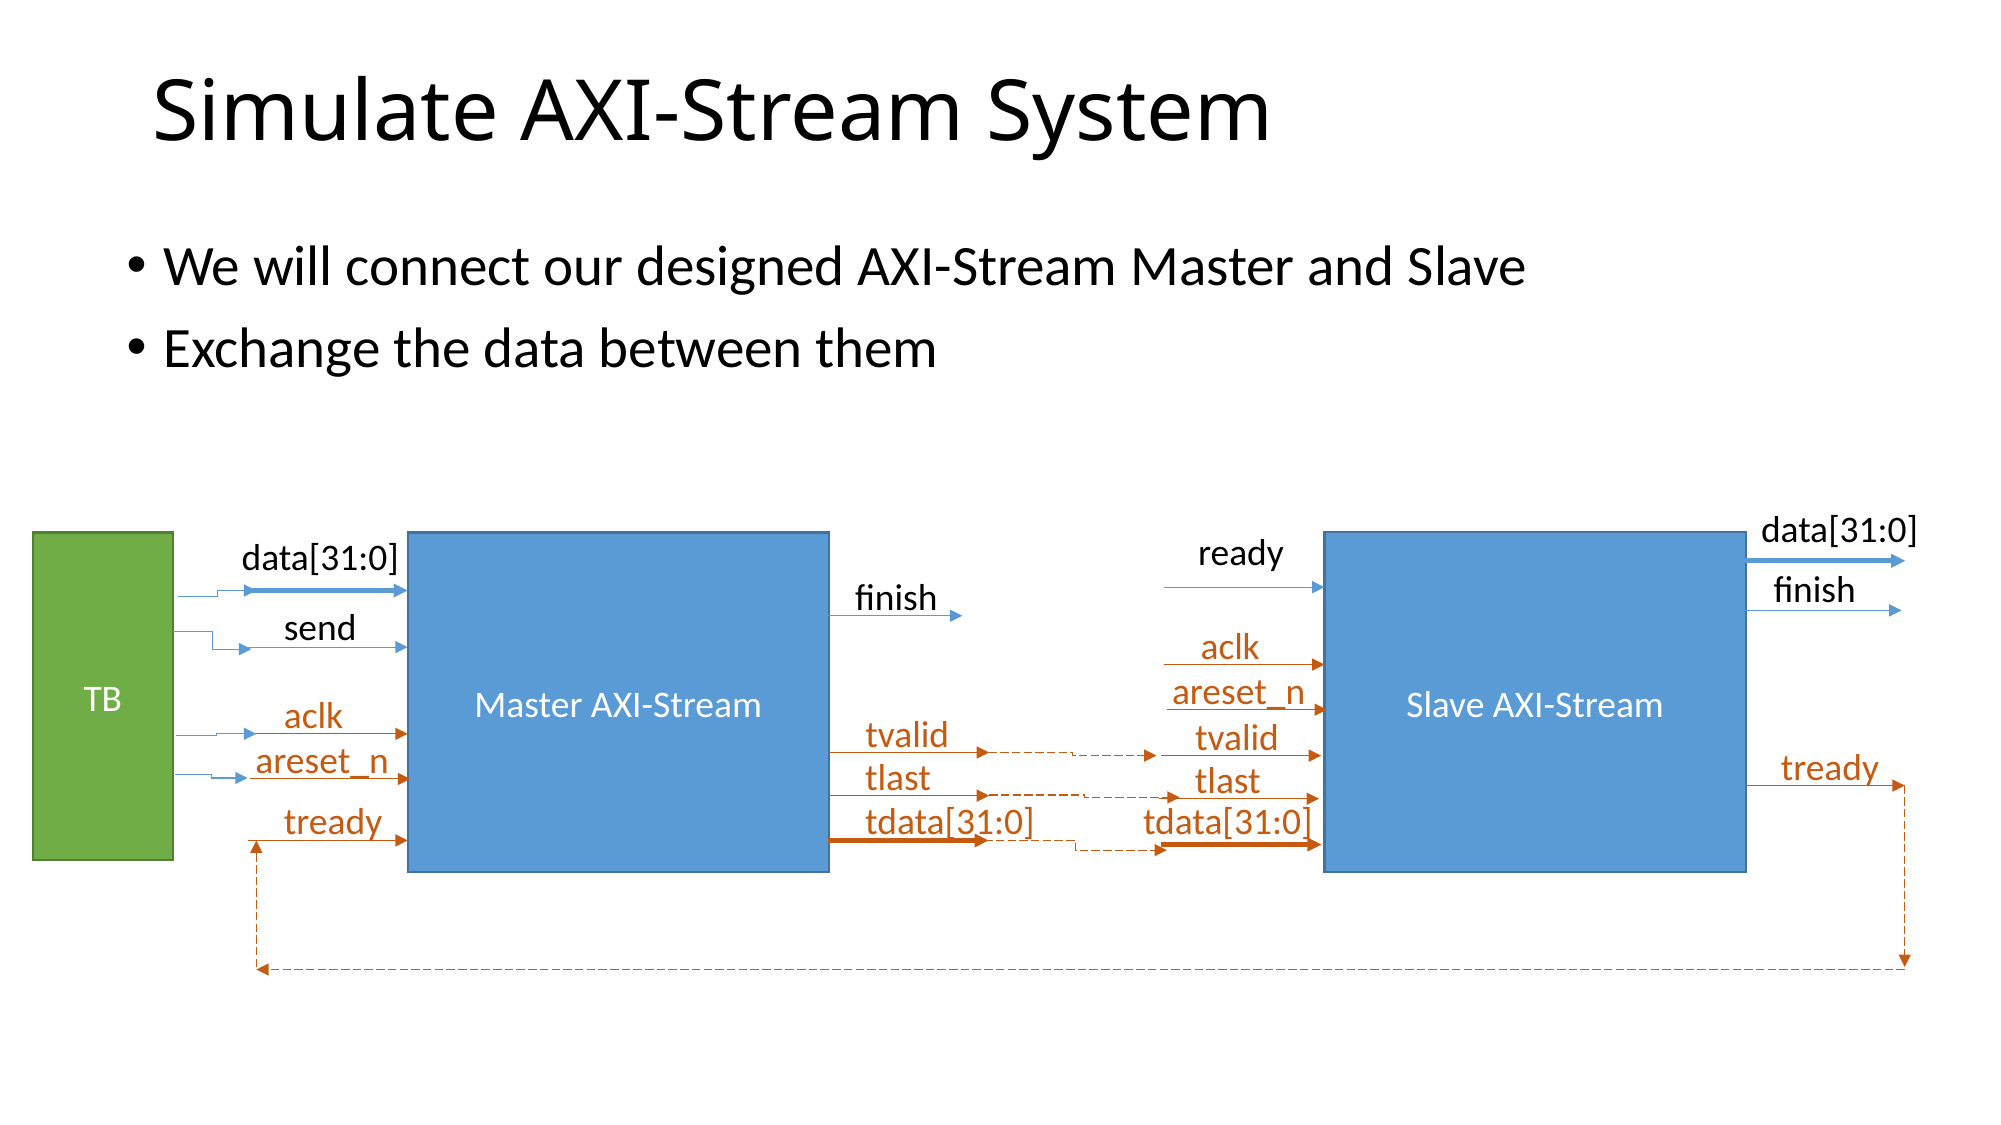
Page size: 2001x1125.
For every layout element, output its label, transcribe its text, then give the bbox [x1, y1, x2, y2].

text_box tready [1766, 735, 1895, 785]
text_box tlast [1180, 748, 1276, 755]
text_box data[31:0] [226, 525, 414, 586]
text_box tdata[31:0] [850, 841, 984, 850]
text_box finish [840, 616, 953, 626]
text_box Master AXI-Stream [407, 531, 830, 873]
title Simulate AXI-Stream System [137, 59, 1863, 167]
text_box tdata[31:0] [1128, 789, 1328, 850]
text_box aclk [1185, 614, 1275, 659]
list We will connect our designed AXI-Stream Master and Slave Exchange the data between them [111, 229, 1686, 389]
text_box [988, 752, 1157, 756]
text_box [984, 840, 1167, 851]
text_box tvalid [946, 753, 965, 762]
text_box ready [1183, 520, 1300, 580]
text_box tdata[31:0] [850, 796, 1050, 840]
text_box TB [32, 531, 174, 861]
text_box aclk [269, 683, 359, 728]
text_box tlast [850, 745, 946, 752]
text_box data[31:0] [1746, 497, 1934, 558]
text_box tready [269, 841, 398, 850]
text_box tvalid [1180, 720, 1294, 755]
text_box tdata[31:0] [850, 790, 1050, 795]
text_box tvalid [850, 702, 965, 752]
text_box areset_n [247, 728, 404, 733]
text_box tlast [850, 753, 946, 790]
text_box send [269, 648, 372, 656]
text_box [175, 774, 248, 778]
text_box finish [1758, 611, 1872, 618]
text_box tvalid [1276, 756, 1294, 766]
text_box areset_n [1157, 659, 1321, 720]
text_box areset_n [240, 734, 404, 789]
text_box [173, 630, 252, 650]
text_box tready [1766, 786, 1895, 795]
text_box finish [1758, 561, 1872, 610]
text_box send [269, 596, 372, 647]
text_box tlast [1180, 756, 1276, 789]
text_box Slave AXI-Stream [1323, 531, 1747, 873]
text_box finish [840, 565, 953, 615]
text_box tready [269, 790, 398, 840]
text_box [178, 590, 257, 597]
